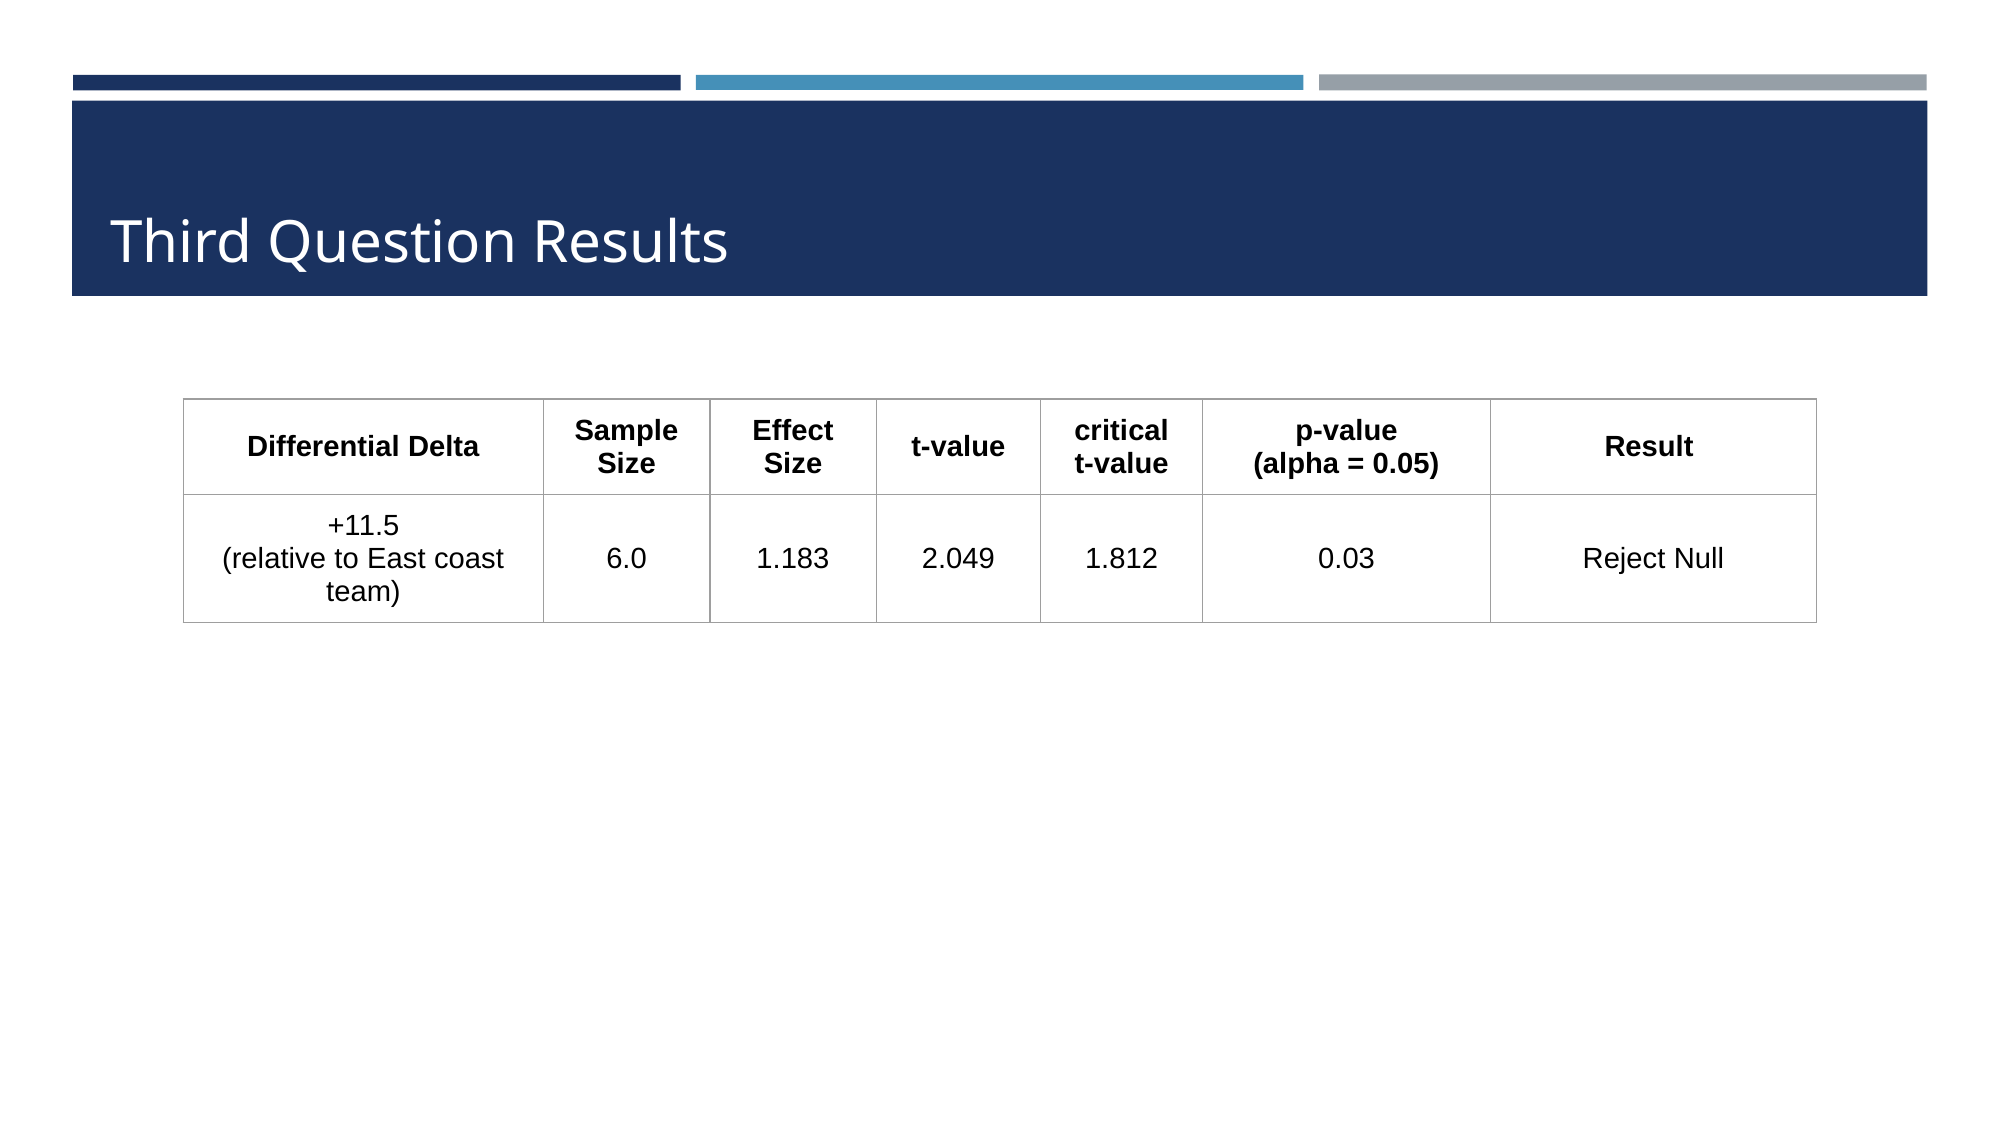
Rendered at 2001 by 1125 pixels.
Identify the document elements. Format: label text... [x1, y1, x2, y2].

table_cell 0.03 [1203, 495, 1490, 622]
table_cell 2.049 [877, 495, 1040, 622]
table_cell Reject Null [1491, 495, 1816, 622]
table_header Sample Size [544, 400, 709, 494]
table_header Differential Delta [184, 400, 543, 494]
table_cell 1.812 [1041, 495, 1202, 622]
table_header critical t-value [1041, 400, 1202, 494]
table_header Effect Size [711, 400, 876, 494]
table_cell 1.183 [711, 495, 876, 622]
table_header t-value [877, 400, 1040, 494]
table_header p-value (alpha = 0.05) [1203, 400, 1490, 494]
title Third Question Results [95, 115, 1905, 282]
table_cell +11.5 (relative to East coast team) [184, 495, 543, 622]
table_header Result [1491, 400, 1816, 494]
table_cell 6.0 [544, 495, 709, 622]
